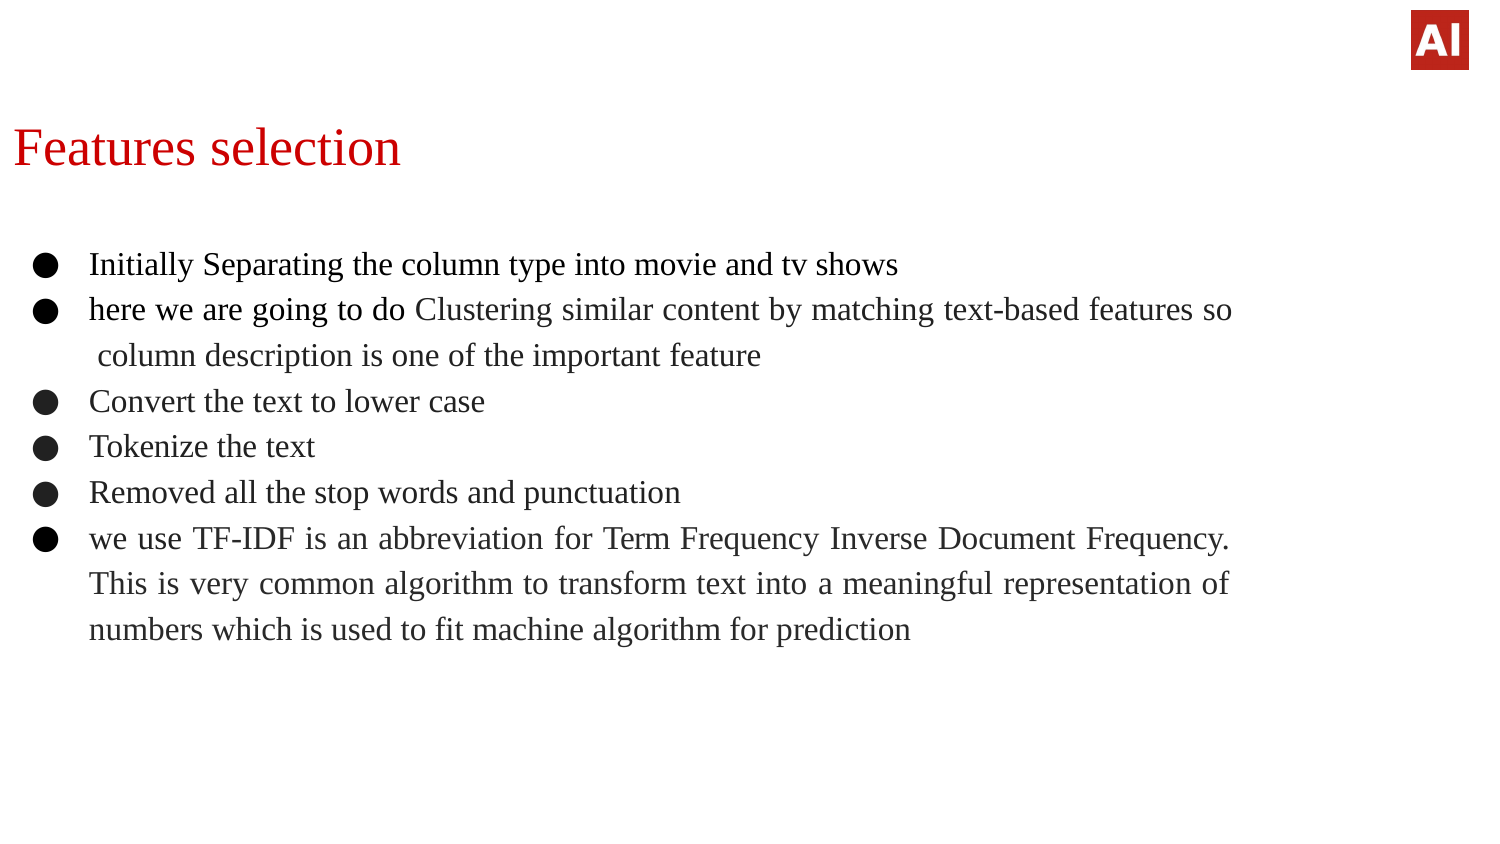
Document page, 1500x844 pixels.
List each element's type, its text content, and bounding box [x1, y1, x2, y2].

title Features selection [11, 109, 406, 253]
picture [1411, 10, 1469, 70]
text_box Initially Separating the column type into movie and tv shows here we are going to do Clustering similar content by matching text-based features so column description is one of the important feature Convert the text to lower case Tokenize the text Removed all the stop words and punctuation we use TF-IDF is an abbreviation for Term Frequency Inverse Document Frequency. This is very common algorithm to transform text into a meaningful representation of numbers which is used to fit machine algorithm for prediction [29, 233, 1241, 647]
